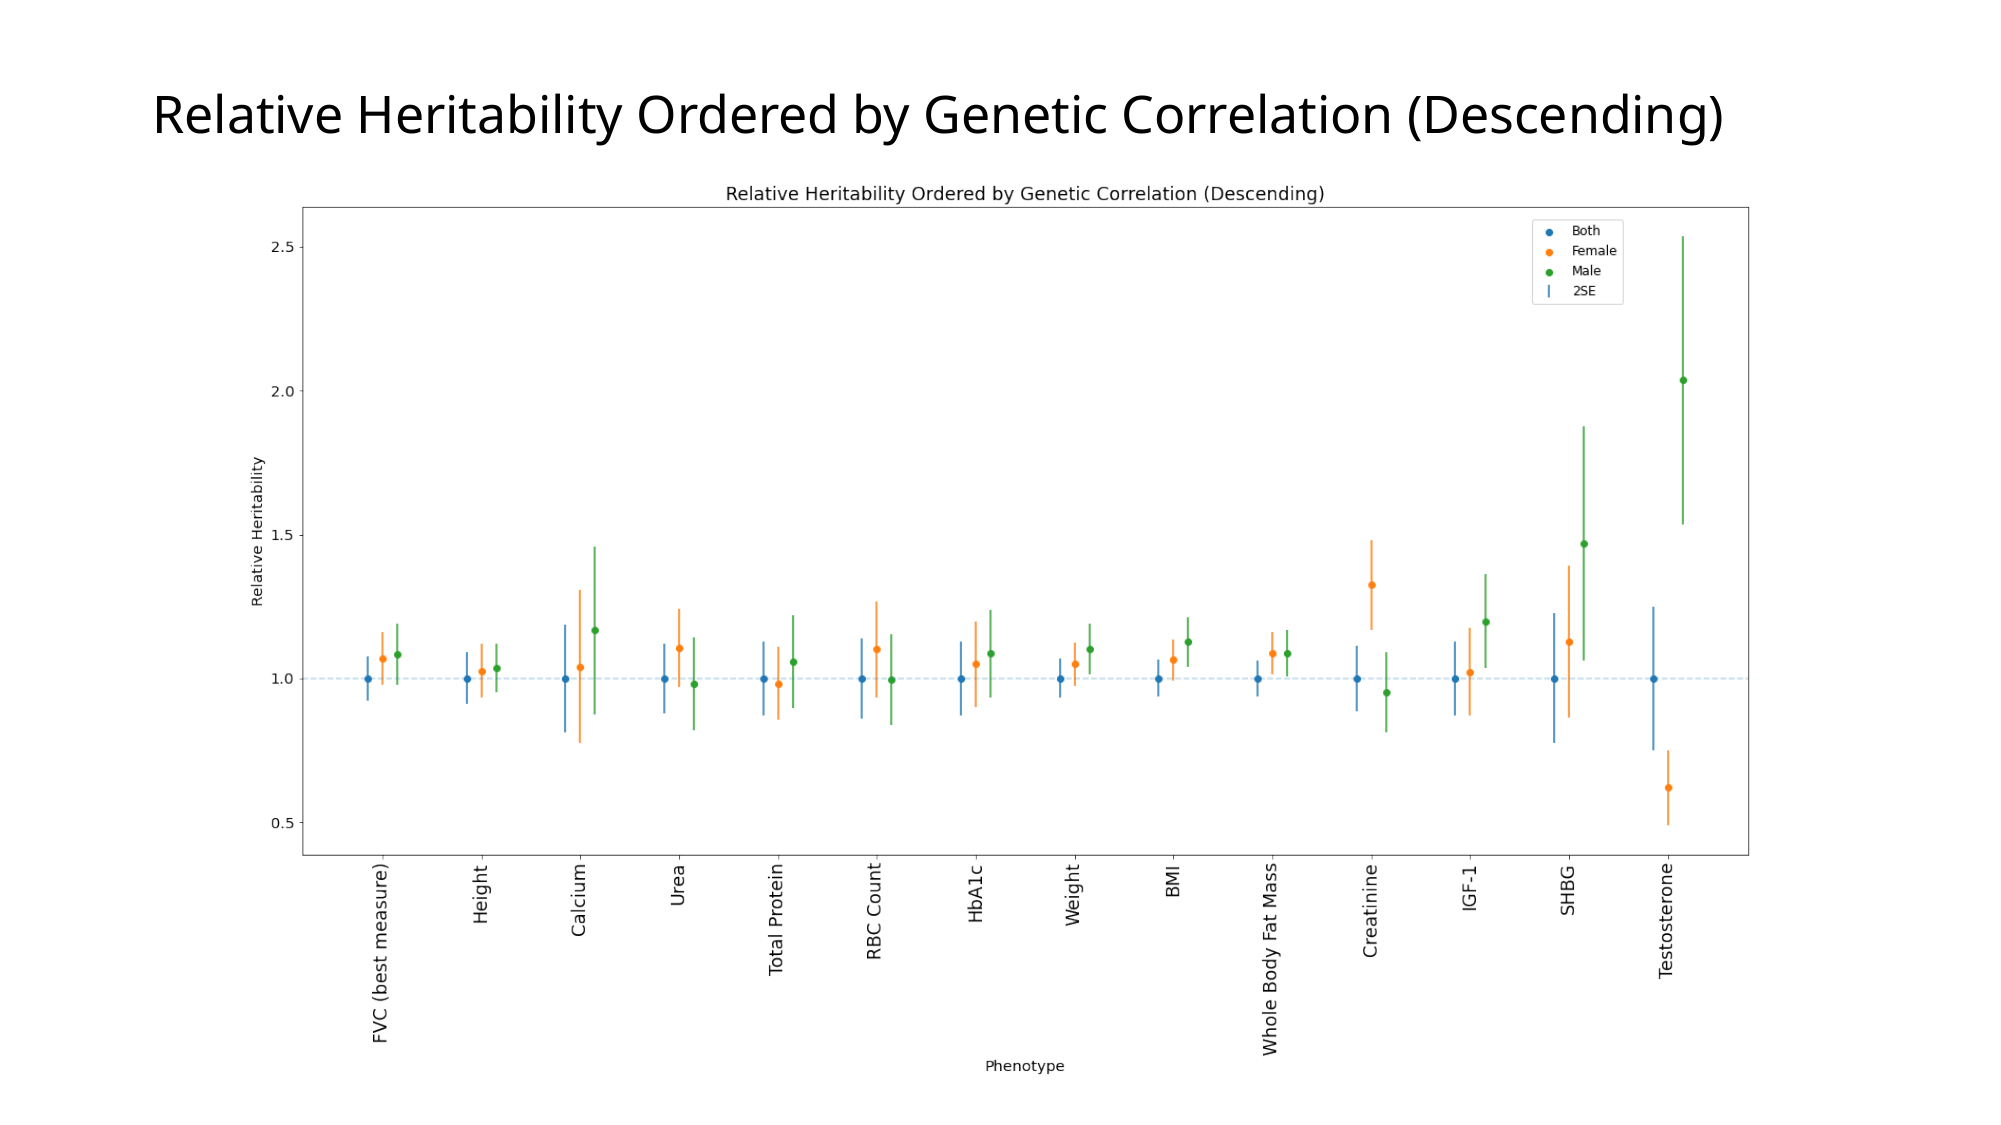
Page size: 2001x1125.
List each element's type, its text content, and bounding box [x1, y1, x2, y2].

title Relative Heritability Ordered by Genetic Correlation (Descending) [137, 59, 1863, 175]
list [240, 174, 1760, 1086]
